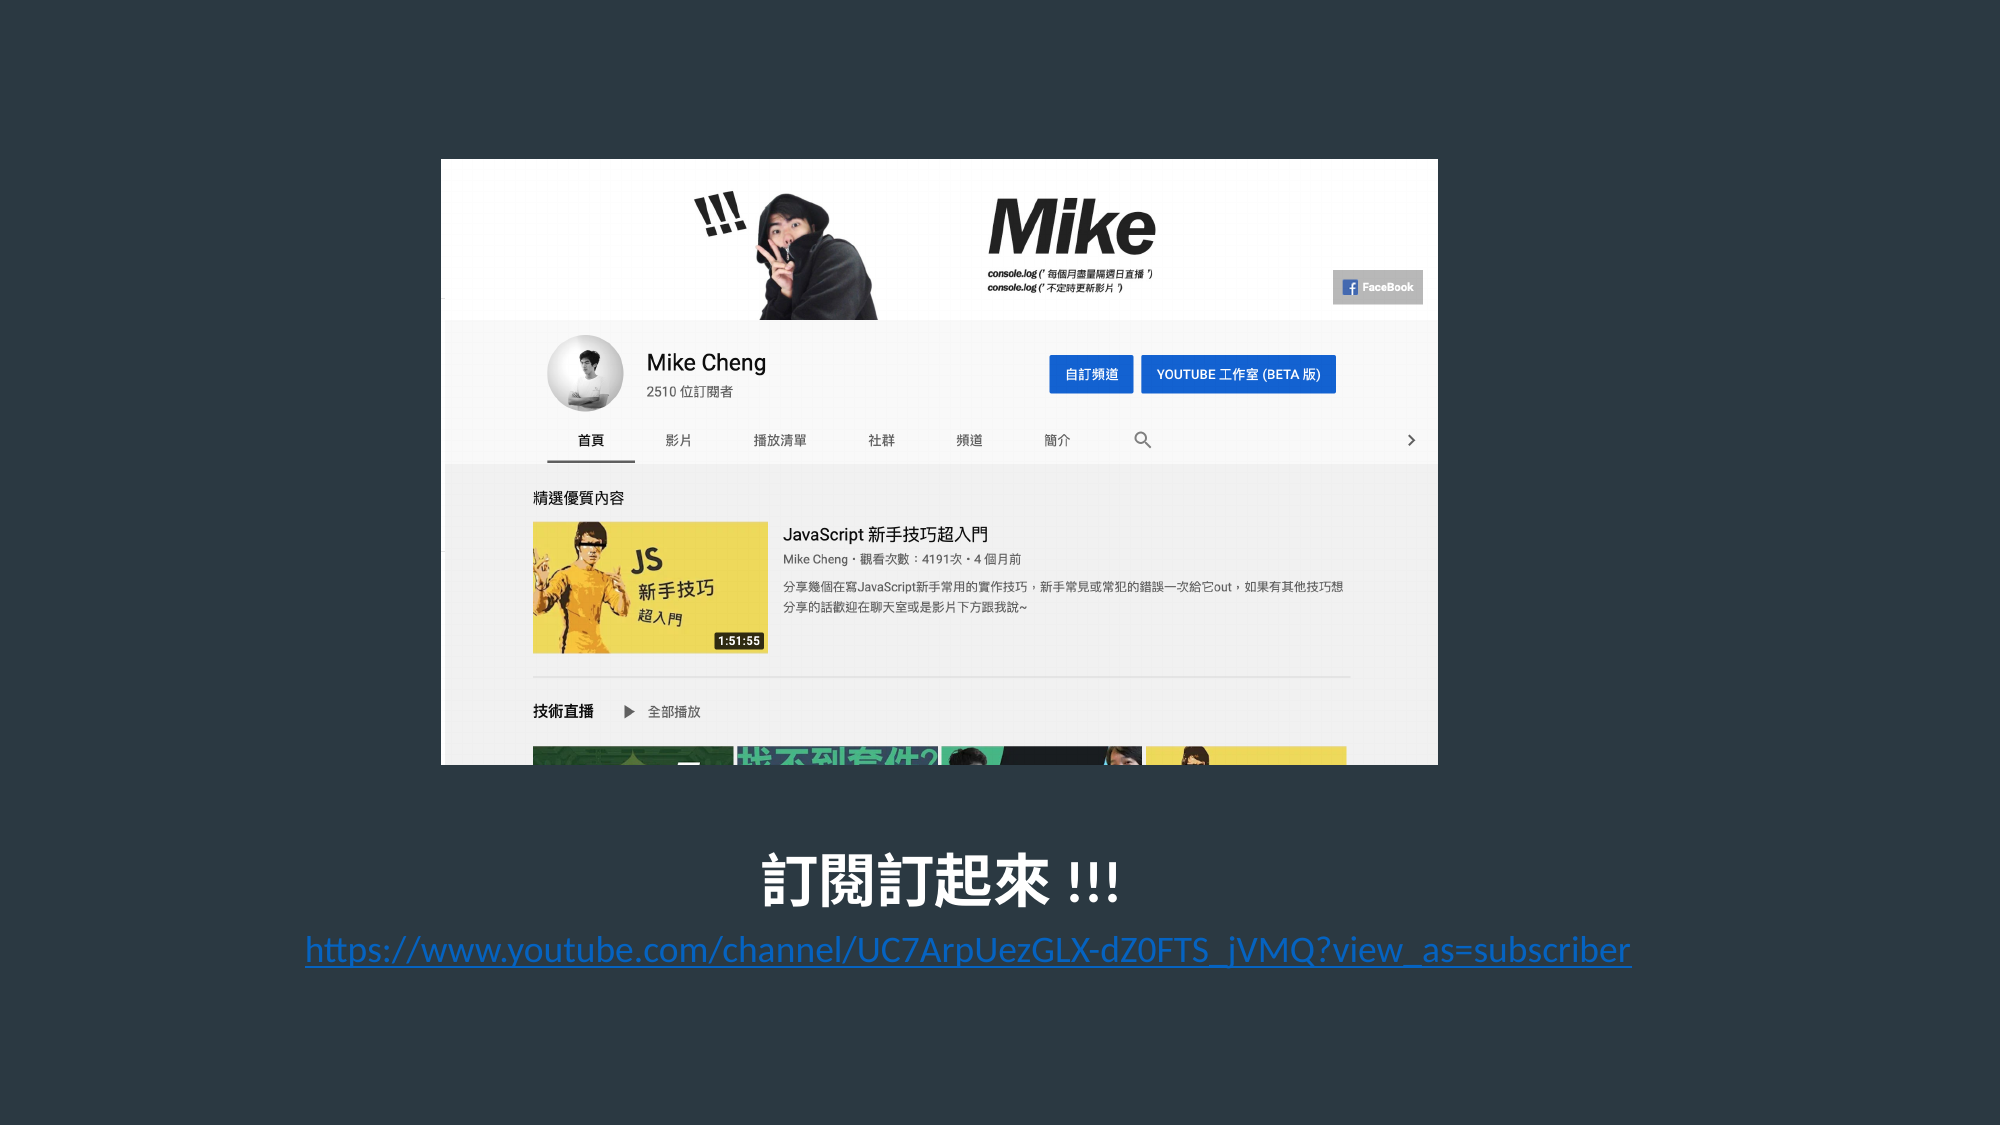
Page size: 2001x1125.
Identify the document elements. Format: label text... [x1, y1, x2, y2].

picture [441, 159, 1438, 765]
text_box https://www.youtube.com/channel/UC7ArpUezGLX-dZ0FTS_jVMQ?view_as=subscriber [290, 918, 1658, 978]
text_box 訂閱訂起來!!! [444, 836, 1438, 922]
